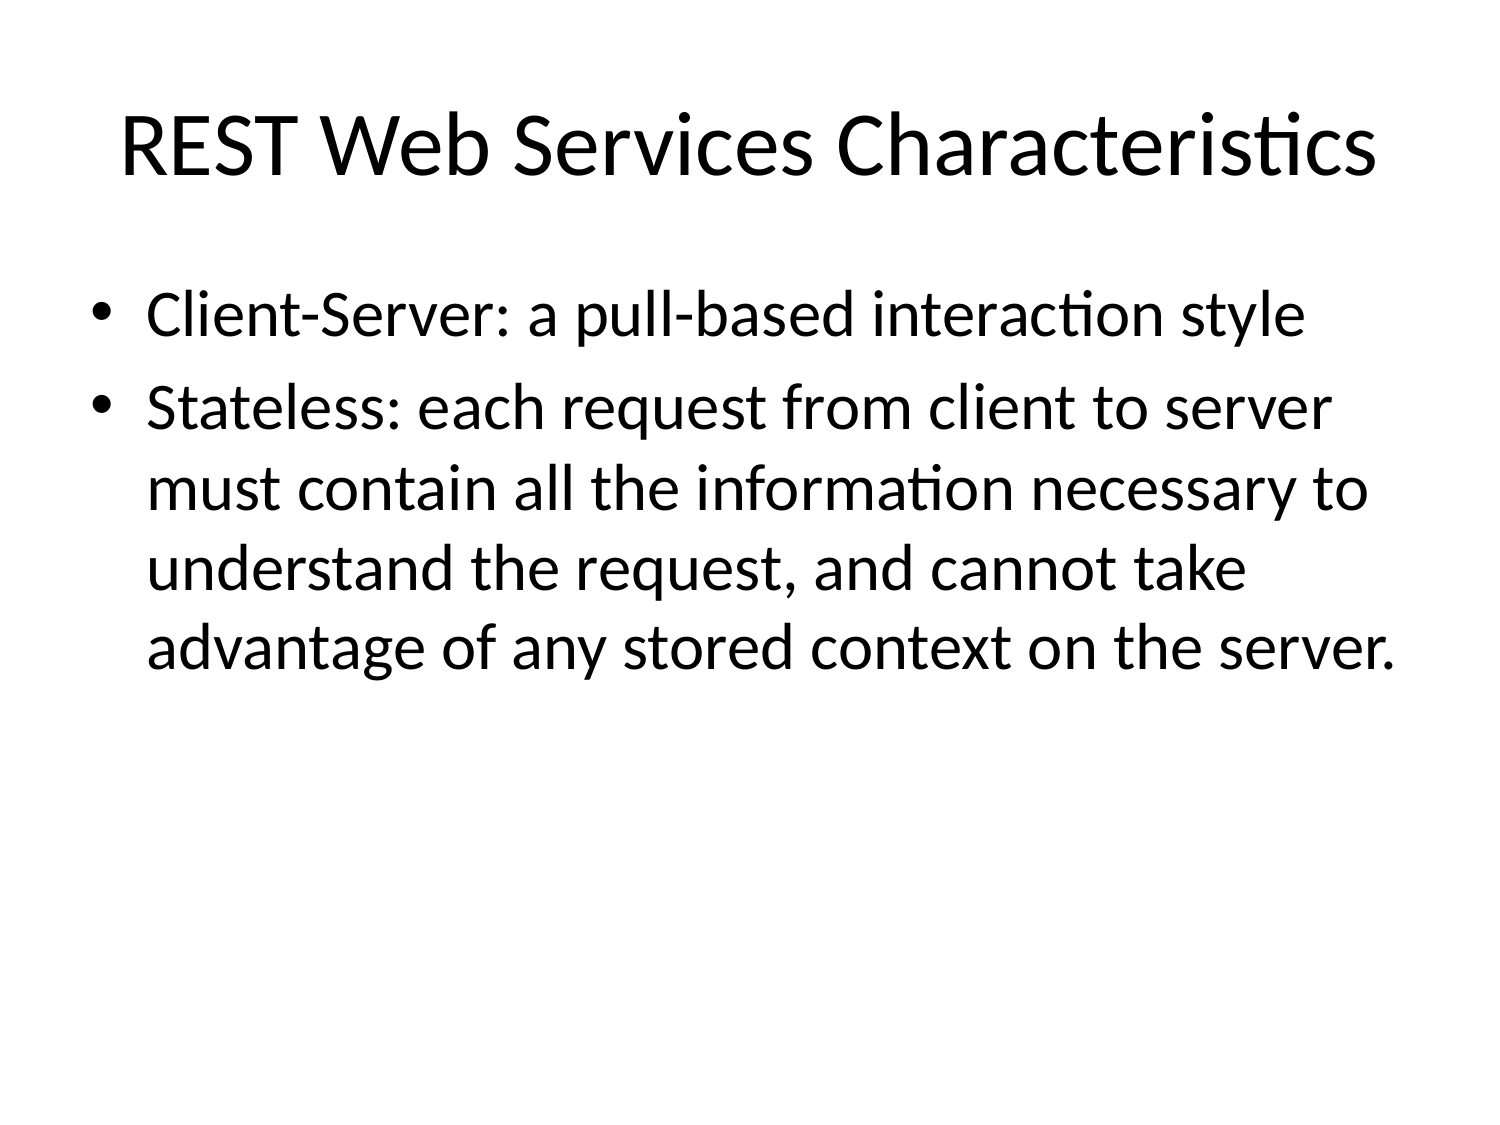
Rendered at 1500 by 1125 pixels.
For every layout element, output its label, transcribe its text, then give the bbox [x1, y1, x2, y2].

title REST Web Services Characteristics [75, 45, 1425, 233]
list Client-Server: a pull-based interaction style Stateless: each request from client to server must contain all the information necessary to understand the request, and cannot take advantage of any stored context on the server. [75, 262, 1425, 1005]
